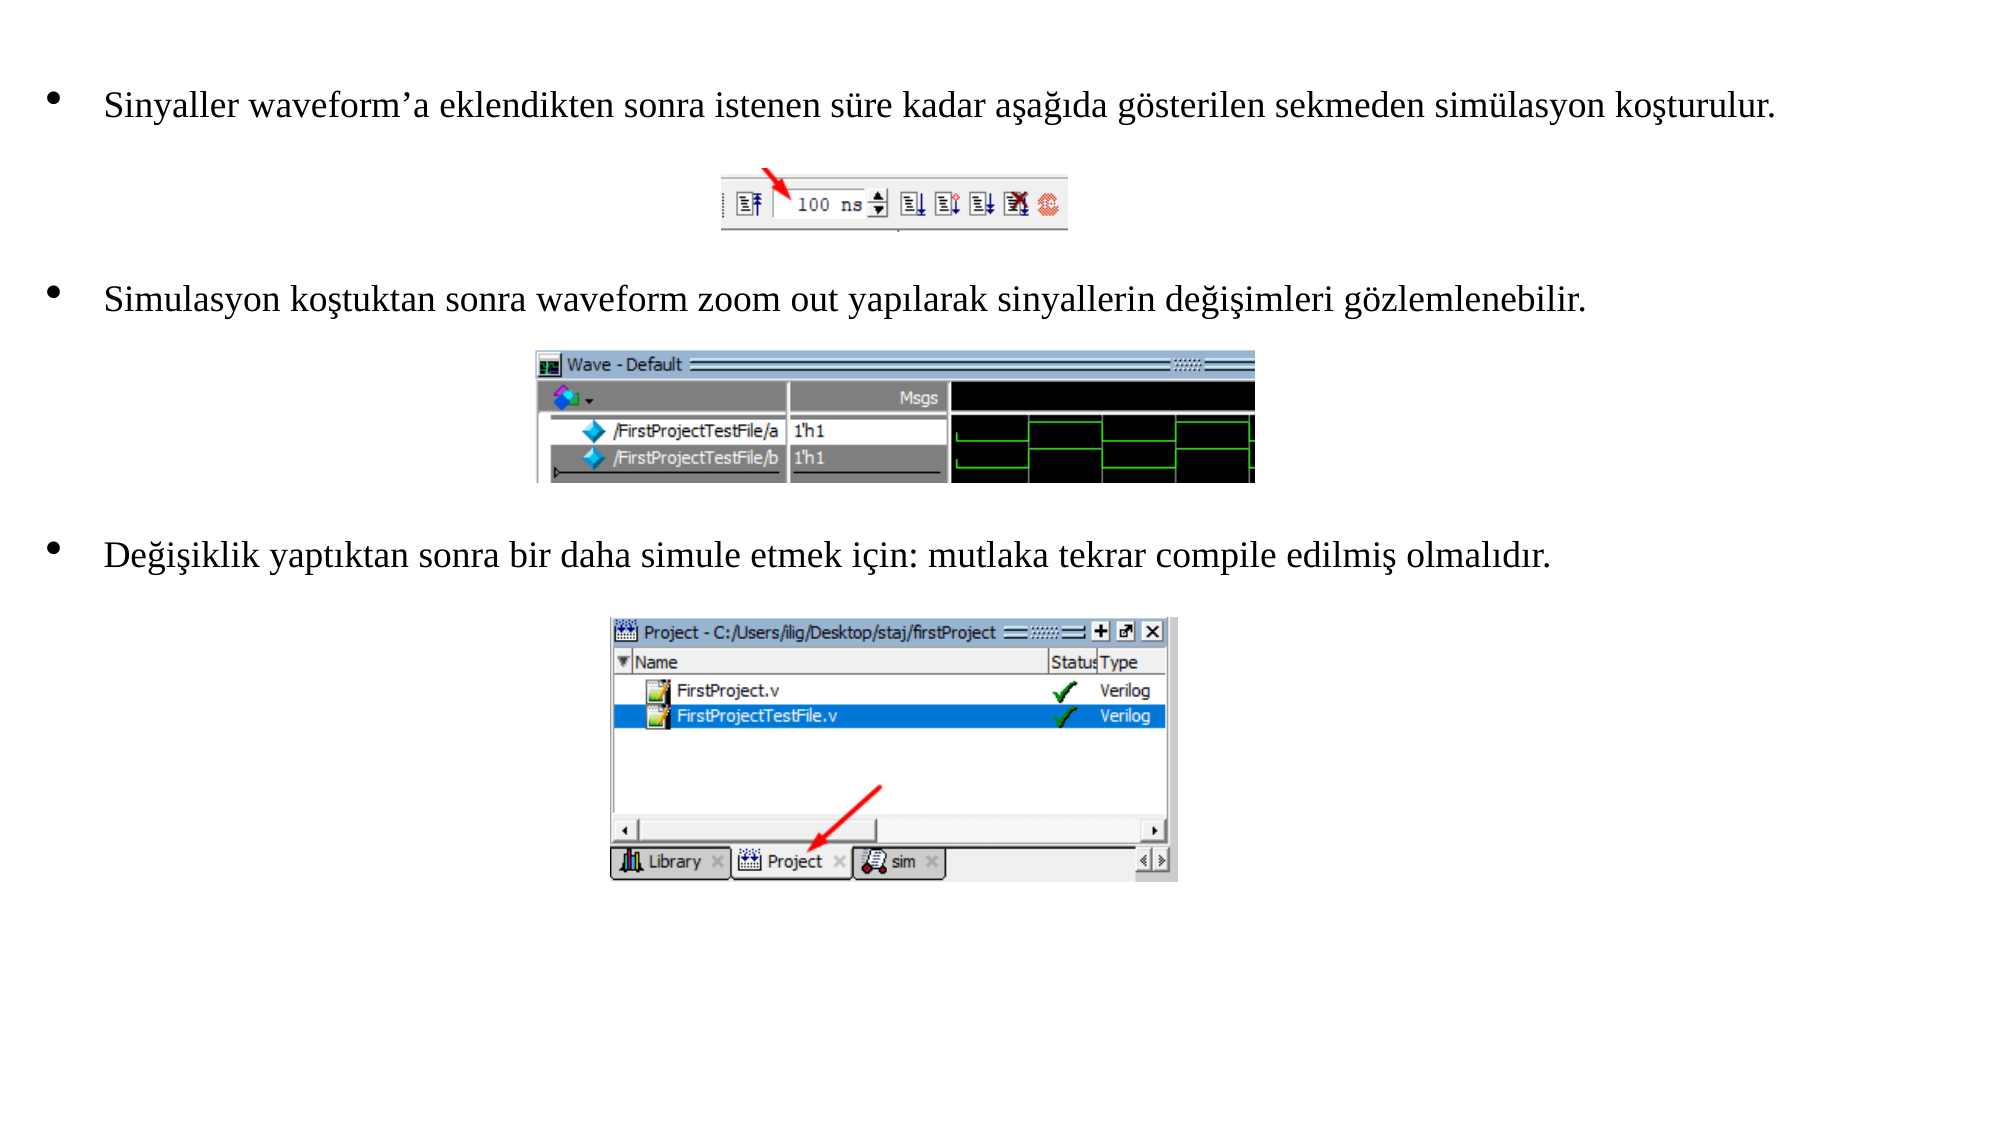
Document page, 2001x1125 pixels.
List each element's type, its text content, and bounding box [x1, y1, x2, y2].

text_box Sinyaller waveform’a eklendikten sonra istenen süre kadar aşağıda gösterilen sekmeden simülasyon koşturulur. [32, 50, 1968, 200]
picture [610, 617, 1178, 882]
picture [534, 349, 1255, 483]
text_box Değişiklik yaptıktan sonra bir daha simule etmek için: mutlaka tekrar compile edilmiş olmalıdır. [32, 499, 1968, 650]
text_box Simulasyon koştuktan sonra waveform zoom out yapılarak sinyallerin değişimleri gözlemlenebilir. [32, 243, 1968, 394]
picture [720, 168, 1068, 232]
